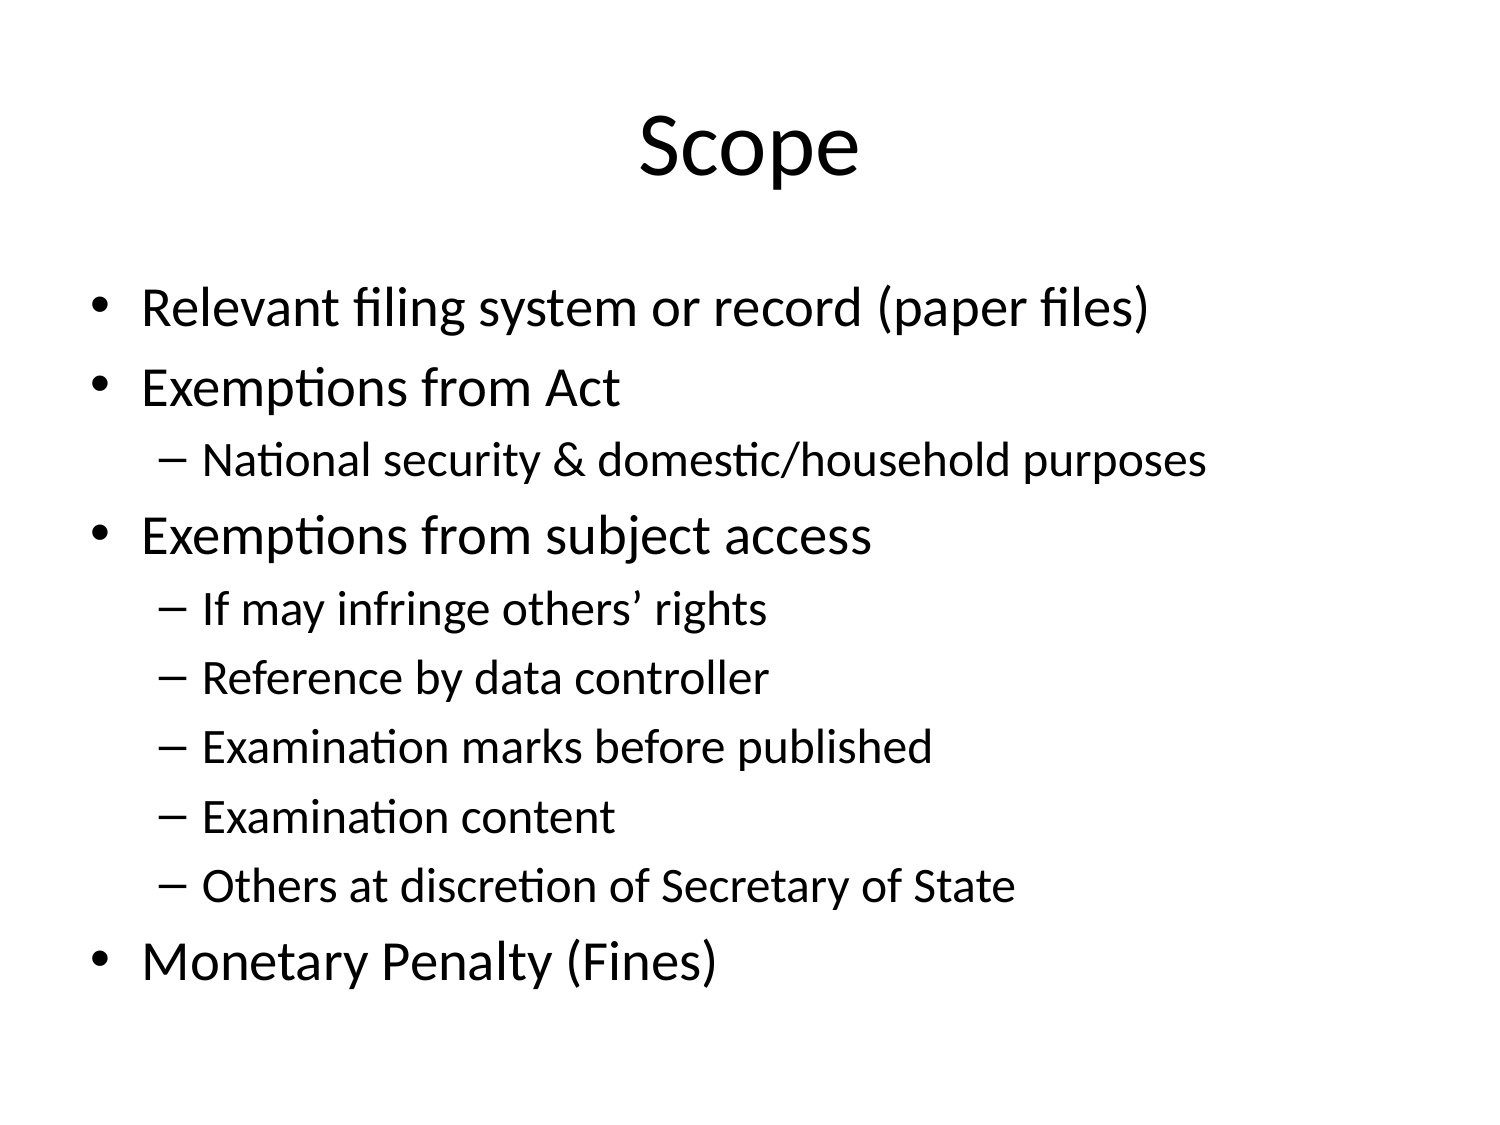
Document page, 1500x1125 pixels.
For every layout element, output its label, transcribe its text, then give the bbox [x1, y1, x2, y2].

title Scope [75, 45, 1425, 233]
list Relevant filing system or record (paper files) Exemptions from Act National security & domestic/household purposes Exemptions from subject access If may infringe others’ rights Reference by data controller Examination marks before published Examination content Others at discretion of Secretary of State Monetary Penalty (Fines) [75, 262, 1425, 1005]
